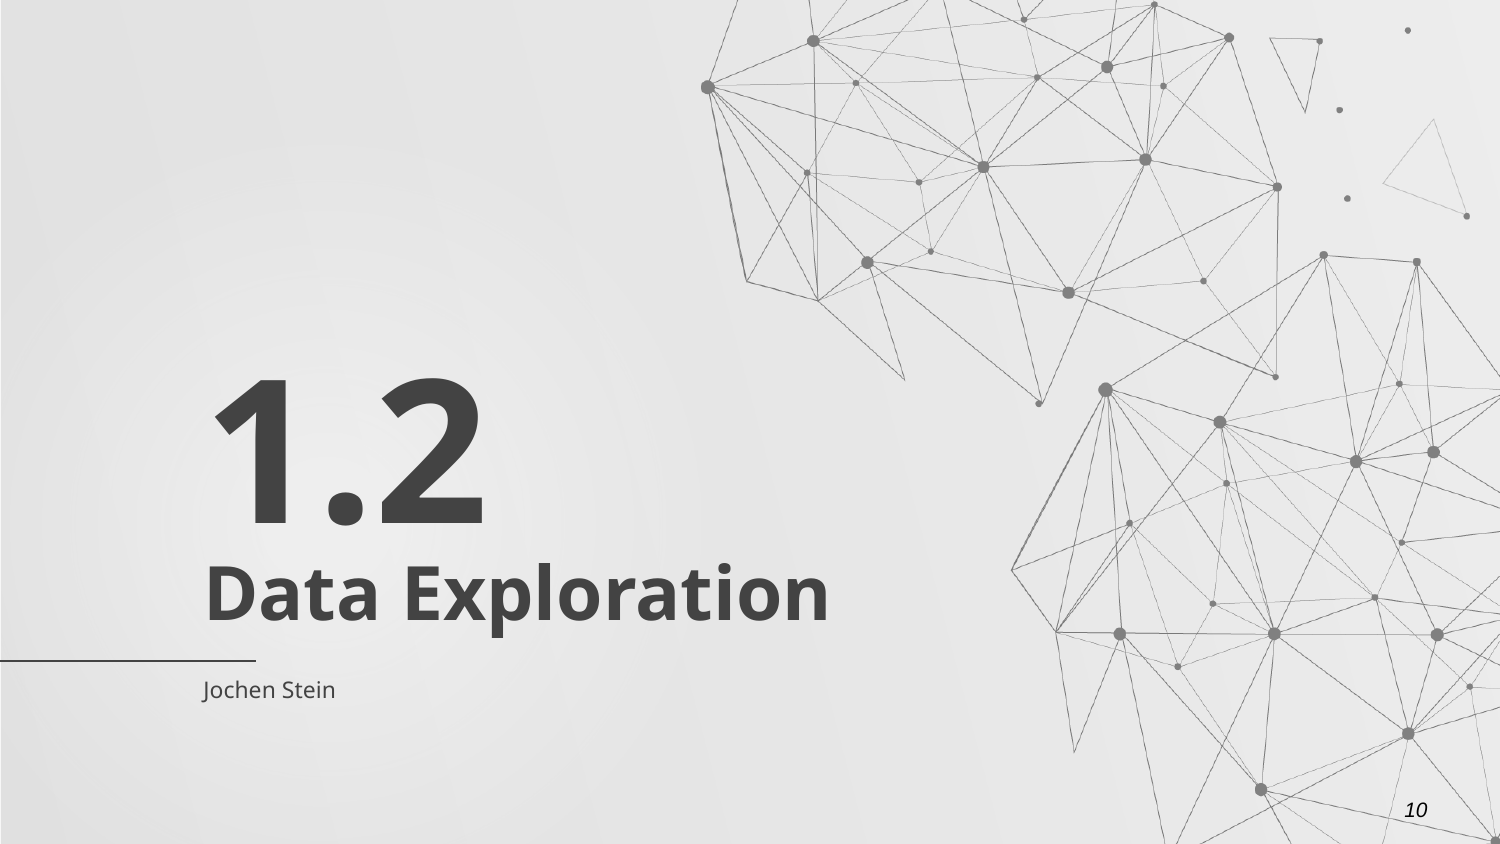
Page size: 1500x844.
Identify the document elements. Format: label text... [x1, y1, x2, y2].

title Data Exploration [188, 506, 1010, 674]
picture [0, 0, 1500, 844]
subtitle Jochen Stein [188, 660, 882, 749]
title 1.2 [188, 381, 678, 505]
